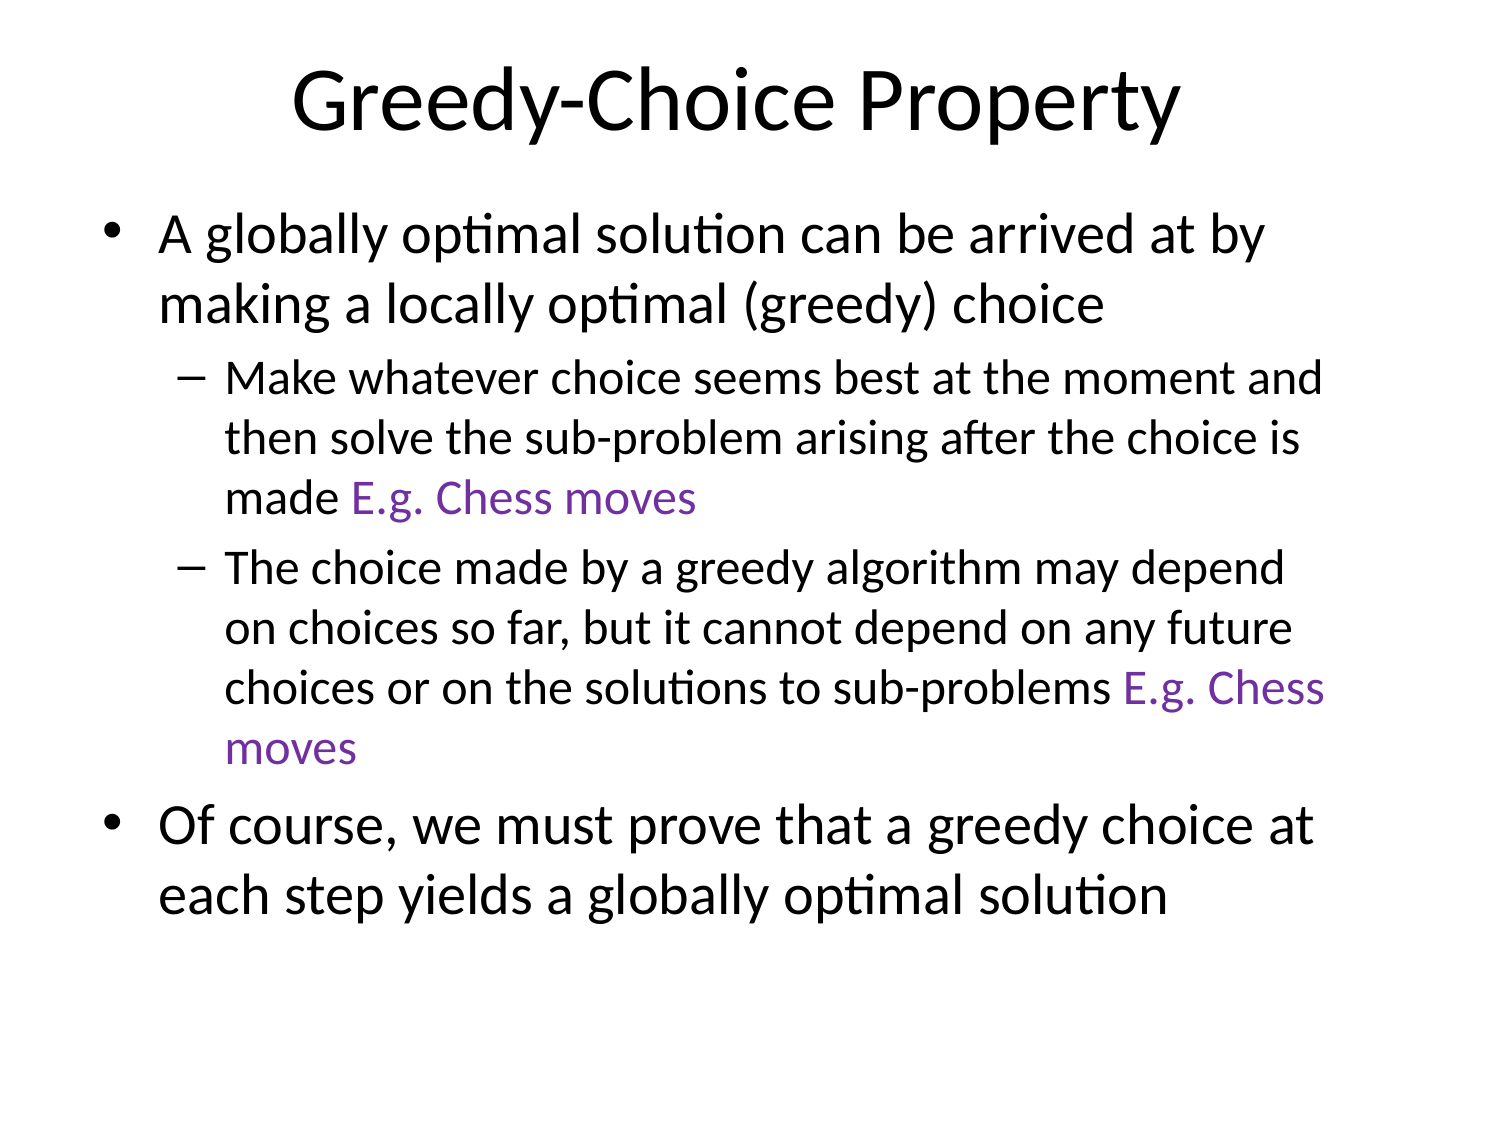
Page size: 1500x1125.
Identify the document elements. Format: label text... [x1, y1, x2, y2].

list A globally optimal solution can be arrived at by making a locally optimal (greedy) choice Make whatever choice seems best at the moment and then solve the sub-problem arising after the choice is made E.g. Chess moves The choice made by a greedy algorithm may depend on choices so far, but it cannot depend on any future choices or on the solutions to sub-problems E.g. Chess moves Of course, we must prove that a greedy choice at each step yields a globally optimal solution [87, 187, 1363, 988]
title Greedy-Choice Property [99, 0, 1375, 188]
